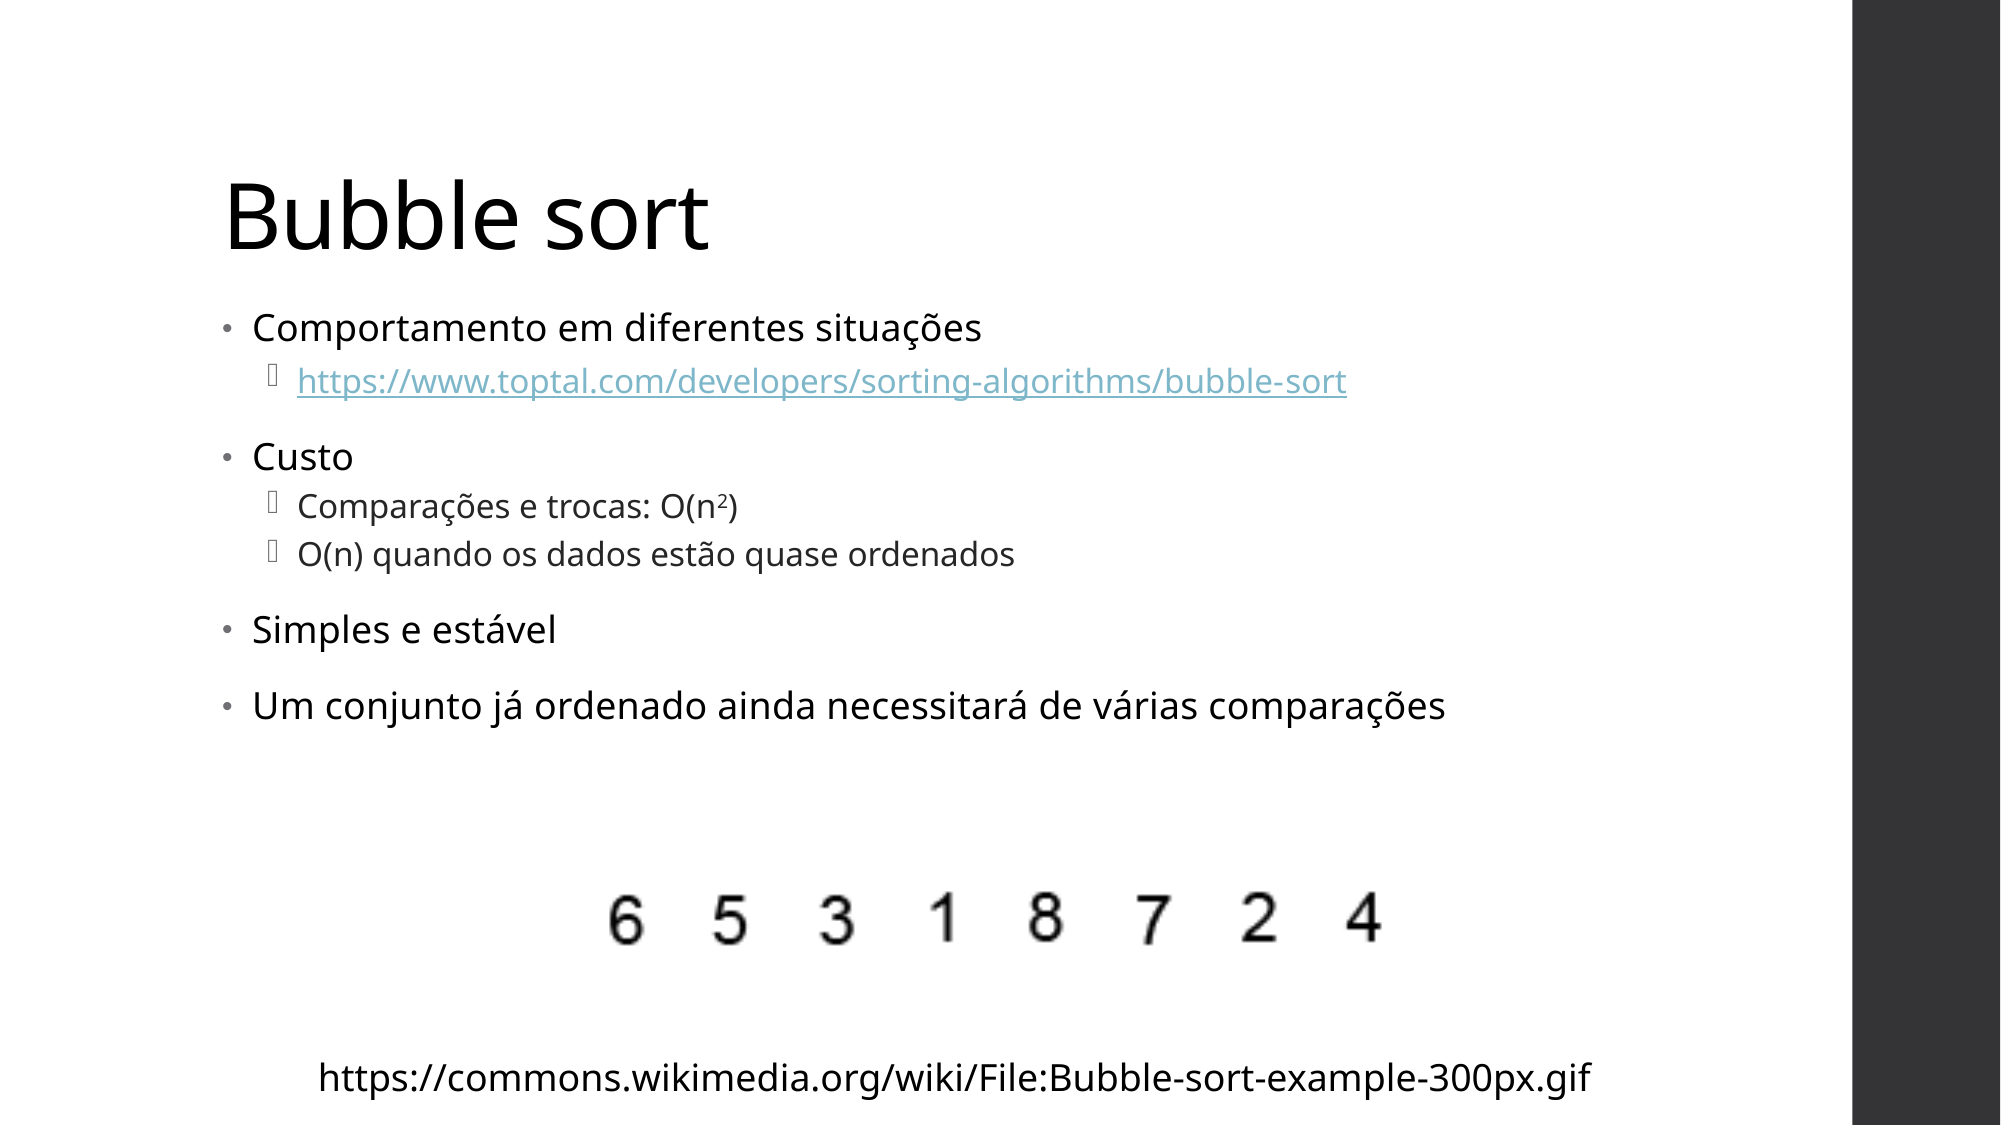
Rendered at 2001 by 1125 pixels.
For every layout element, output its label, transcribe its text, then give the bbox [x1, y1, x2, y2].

list Comportamento em diferentes situações https://www.toptal.com/developers/sorting-algorithms/bubble-sort Custo Comparações e trocas: O(n2) O(n) quando os dados estão quase ordenados Simples e estável Um conjunto já ordenado ainda necessitará de várias comparações [206, 299, 1617, 1014]
picture [531, 662, 1456, 1125]
text_box https://commons.wikimedia.org/wiki/File:Bubble-sort-example-300px.gif [303, 1046, 524, 1107]
title Bubble sort [206, 60, 1797, 278]
text_box https://commons.wikimedia.org/wiki/File:Bubble-sort-example-300px.gif [1462, 1046, 1697, 1107]
